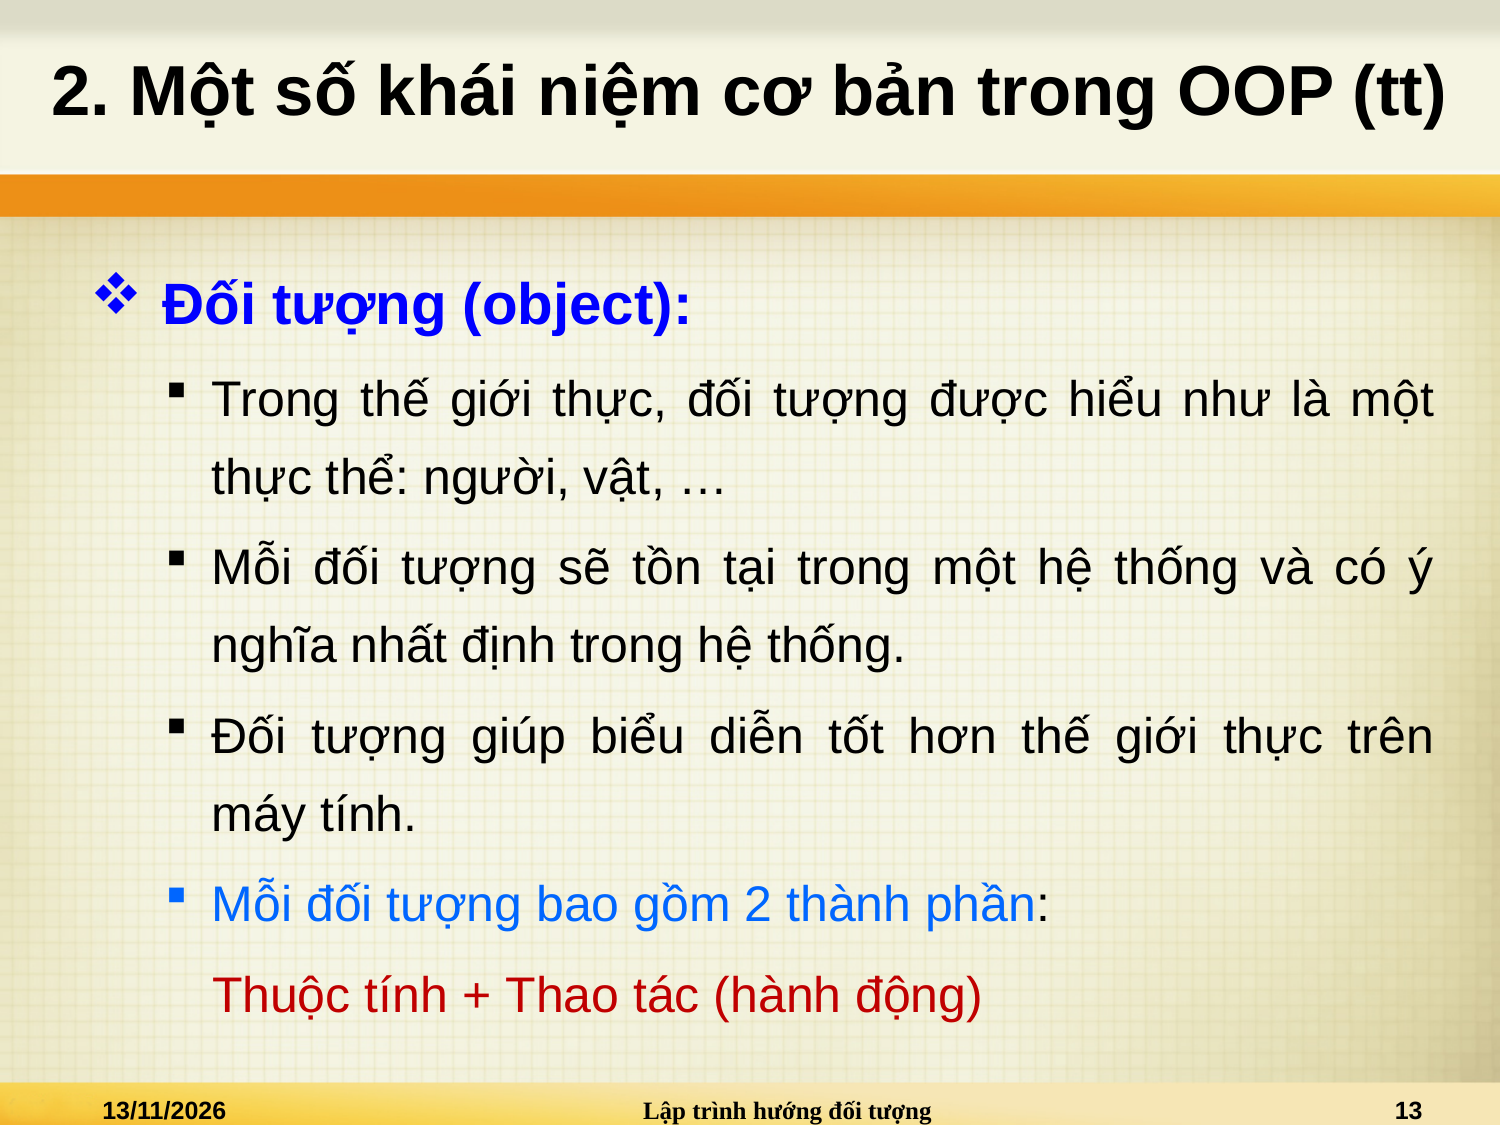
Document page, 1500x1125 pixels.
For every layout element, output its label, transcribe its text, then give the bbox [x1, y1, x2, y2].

picture [0, 175, 1500, 1125]
title 2. Một số khái niệm cơ bản trong OOP (tt) [0, 0, 1500, 175]
list Đối tượng (object): Trong thế giới thực, đối tượng được hiểu như là một thực thể: người, vật, … Mỗi đối tượng sẽ tồn tại trong một hệ thống và có ý nghĩa nhất định trong hệ thống. Đối tượng giúp biểu diễn tốt hơn thế giới thực trên máy tính. Mỗi đối tượng bao gồm 2 thành phần: Thuộc tính + Thao tác (hành động) [75, 237, 1450, 1038]
footer Lập trình hướng đối tượng [549, 1087, 1025, 1125]
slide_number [87, 1087, 438, 1125]
slide_number 13 [1087, 1087, 1438, 1125]
